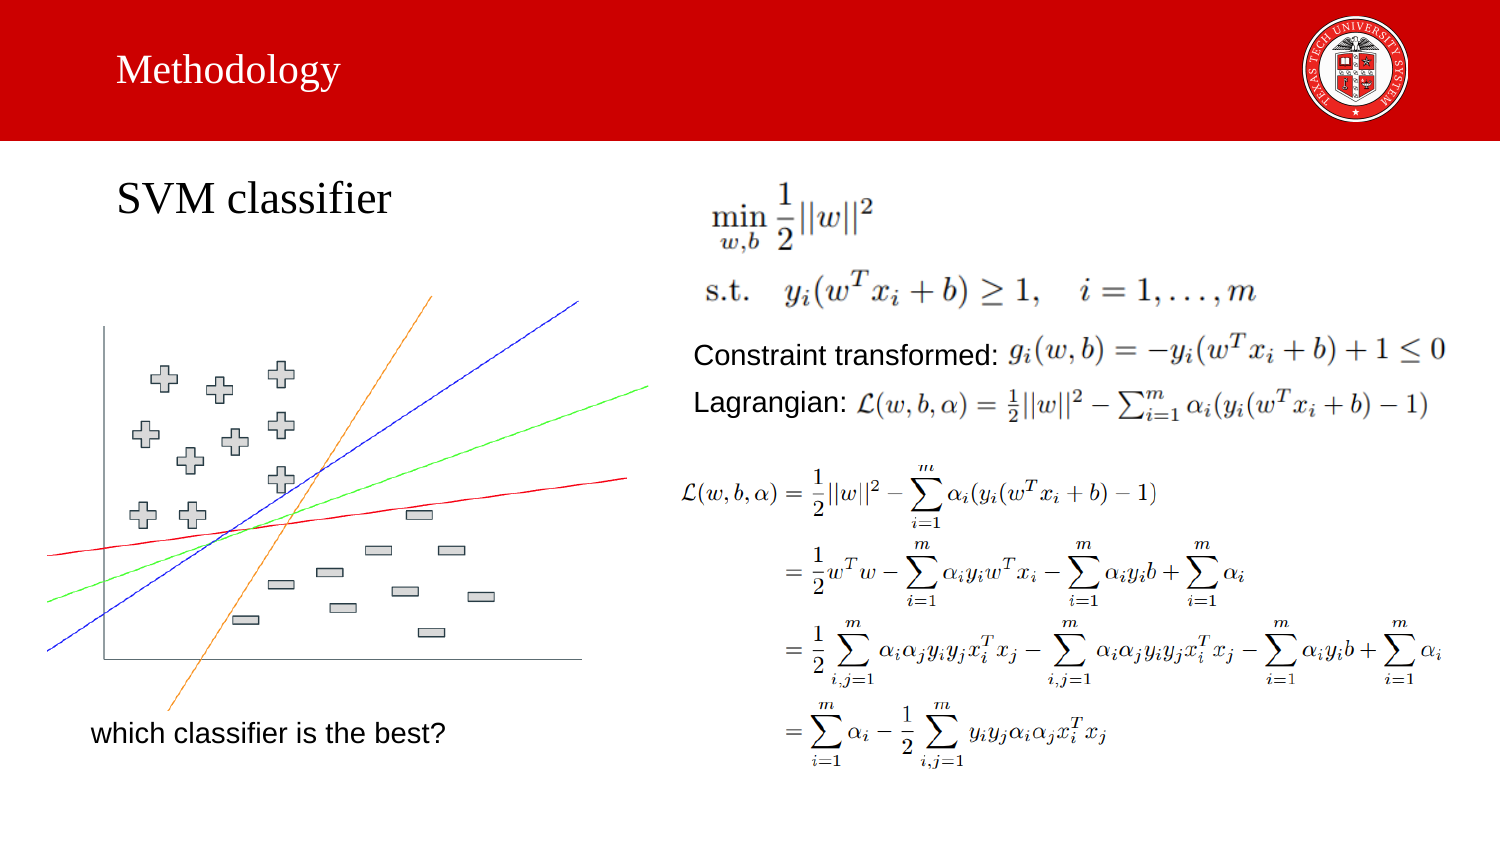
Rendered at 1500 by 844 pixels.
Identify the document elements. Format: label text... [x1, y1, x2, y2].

picture [675, 465, 1450, 778]
picture [692, 174, 1273, 316]
text_box which classifier is the best? [75, 706, 670, 757]
list SVM classifier [63, 160, 510, 248]
picture [1000, 323, 1458, 371]
picture [1334, 16, 1408, 122]
picture [850, 383, 1434, 424]
text_box Constraint transformed: [678, 328, 995, 375]
title Methodology [100, 0, 1334, 138]
picture [47, 250, 655, 711]
text_box Lagrangian: [678, 375, 1001, 427]
